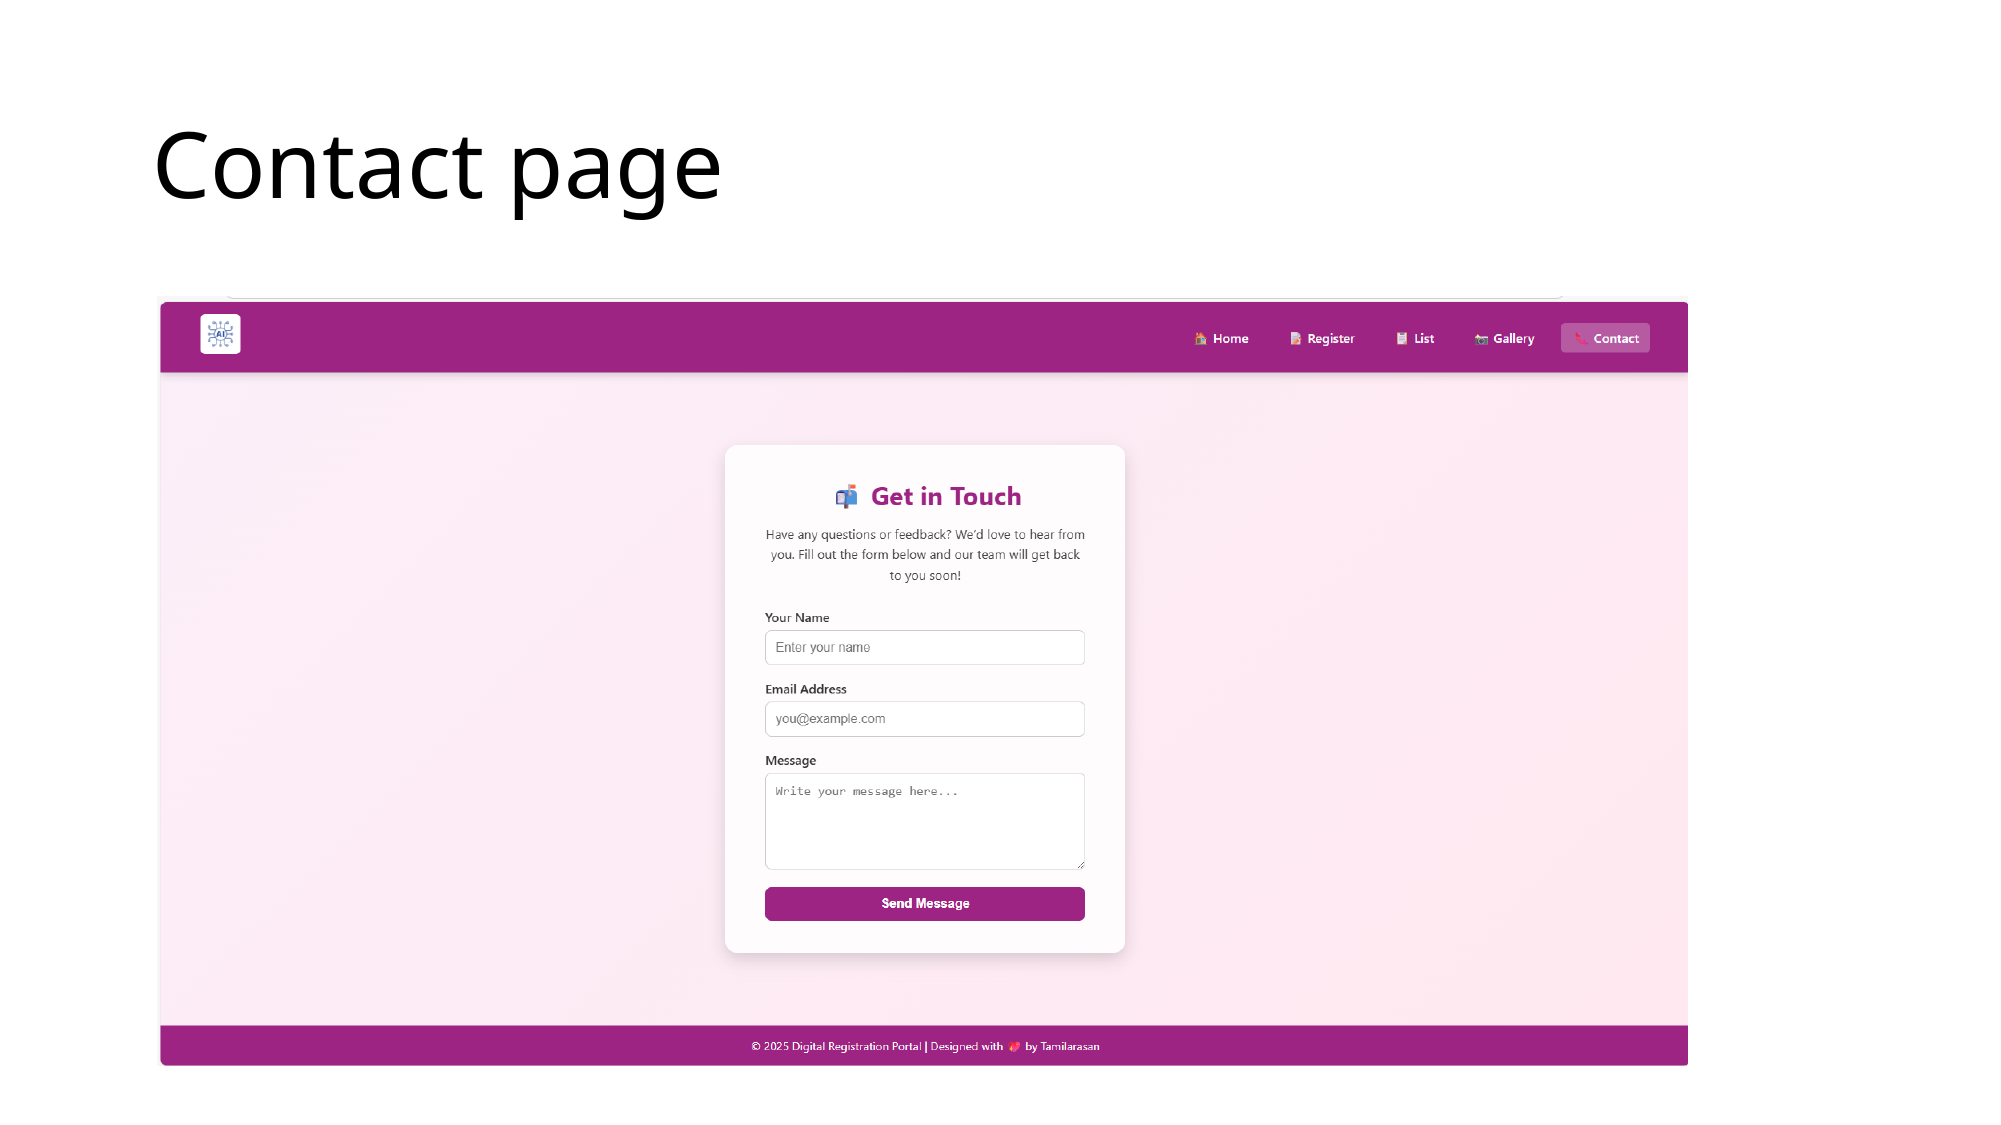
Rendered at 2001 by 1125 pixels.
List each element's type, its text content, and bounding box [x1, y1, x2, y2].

title Contact page [137, 59, 1863, 278]
picture [157, 295, 1688, 1066]
